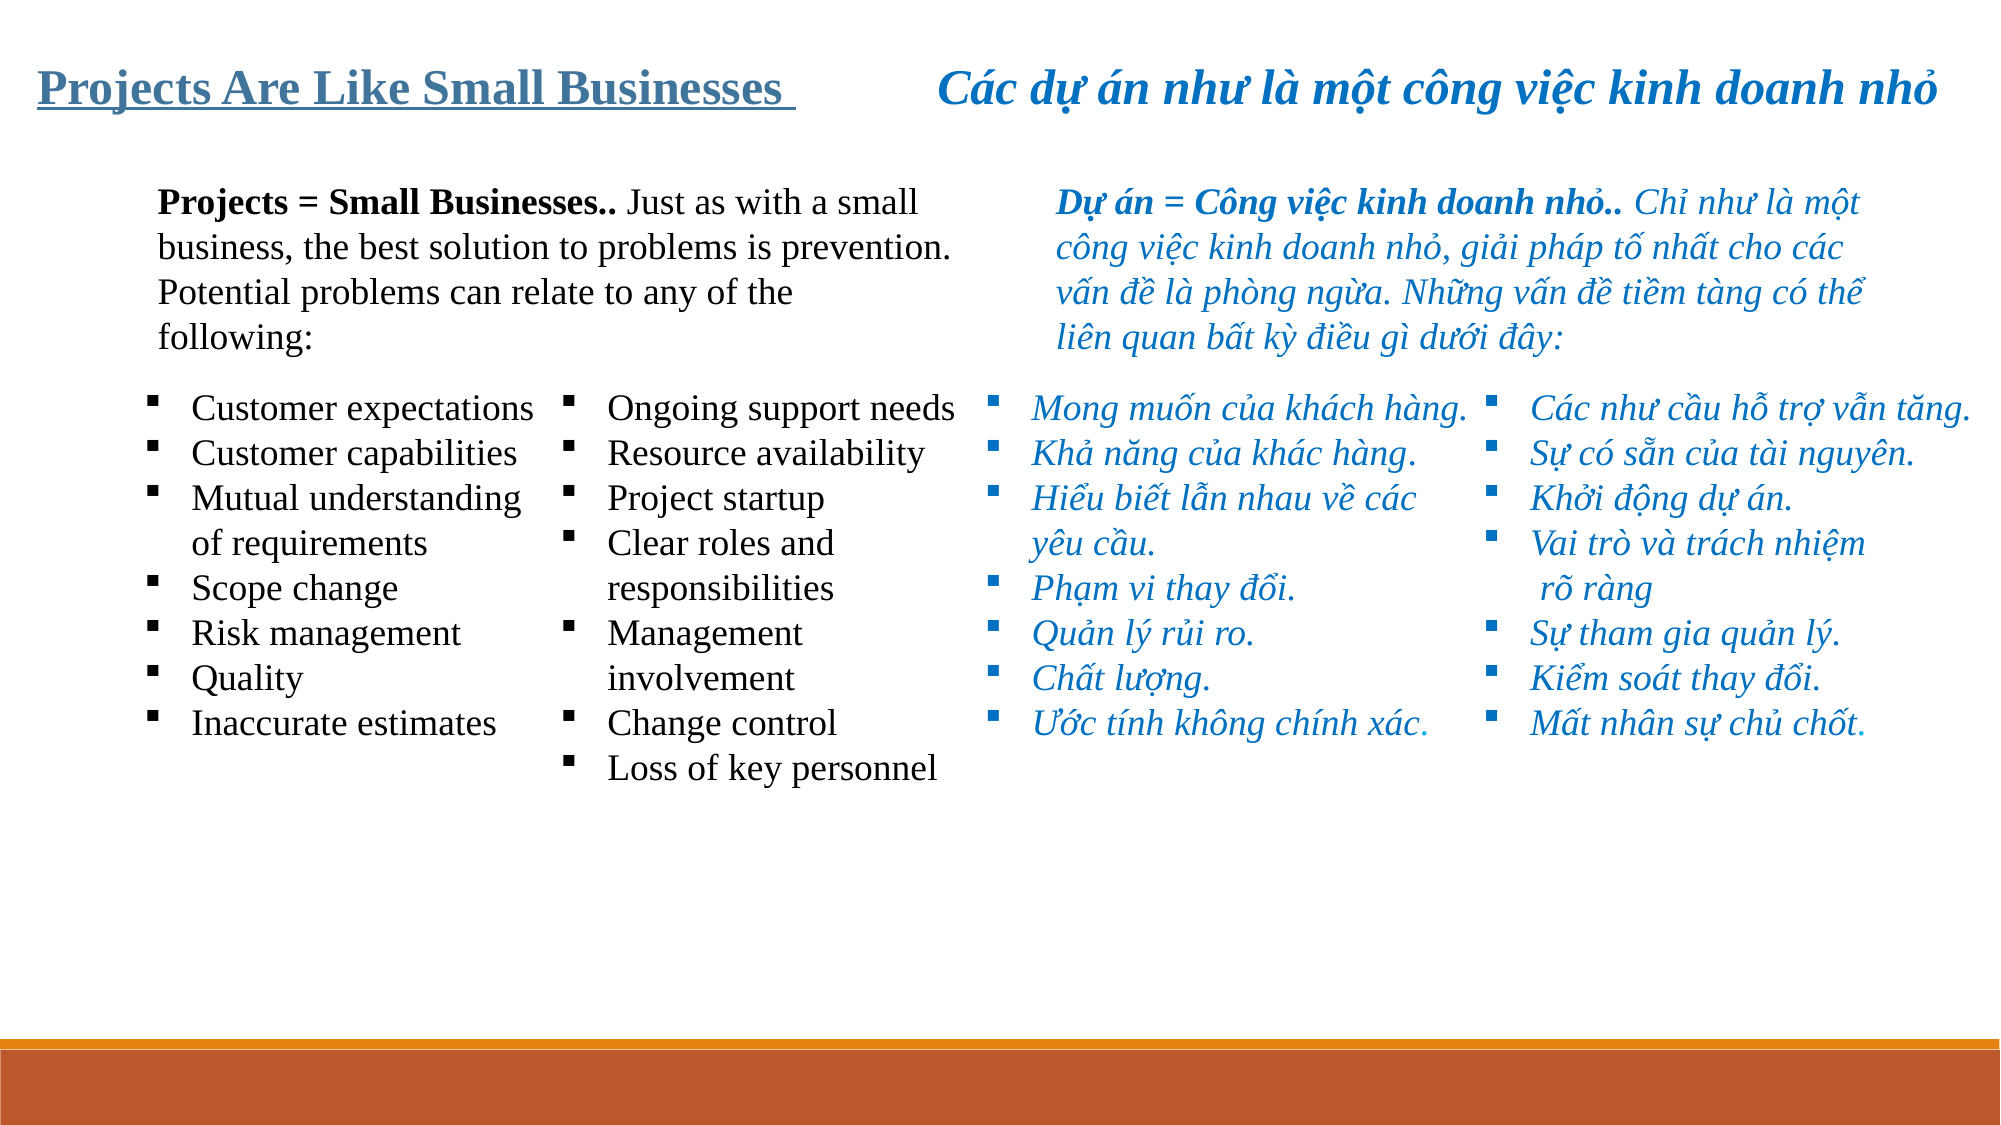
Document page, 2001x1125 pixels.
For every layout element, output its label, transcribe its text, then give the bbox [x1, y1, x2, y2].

text_box Projects Are Like Small Businesses Các dự án như là một công việc kinh doanh nhỏ [22, 47, 2000, 182]
text_box Các như cầu hỗ trợ vẫn tăng. Sự có sẵn của tài nguyên. Khởi động dự án. Vai trò và trách nhiệm rõ ràng Sự tham gia quản lý. Kiểm soát thay đổi. Mất nhân sự chủ chốt. [1468, 375, 2000, 1021]
text_box Dự án = Công việc kinh doanh nhỏ.. Chỉ như là một công việc kinh doanh nhỏ, giải pháp tố nhất cho các vấn đề là phòng ngừa. Những vấn đề tiềm tàng có thể liên quan bất kỳ điều gì dưới đây: [1041, 169, 1896, 375]
text_box Ongoing support needs Resource availability Project startup Clear roles and responsibilities Management involvement Change control Loss of key personnel [545, 410, 969, 841]
text_box Mong muốn của khách hàng. Khả năng của khác hàng. Hiểu biết lẫn nhau về các yêu cầu. Phạm vi thay đổi. Quản lý rủi ro. Chất lượng. Ước tính không chính xác. [969, 375, 1468, 1021]
text_box Customer expectations Customer capabilities Mutual understanding of requirements Scope change Risk management Quality Inaccurate estimates [129, 375, 545, 796]
text_box Projects = Small Businesses.. Just as with a small business, the best solution to problems is prevention. Potential problems can relate to any of the following: [142, 169, 970, 410]
